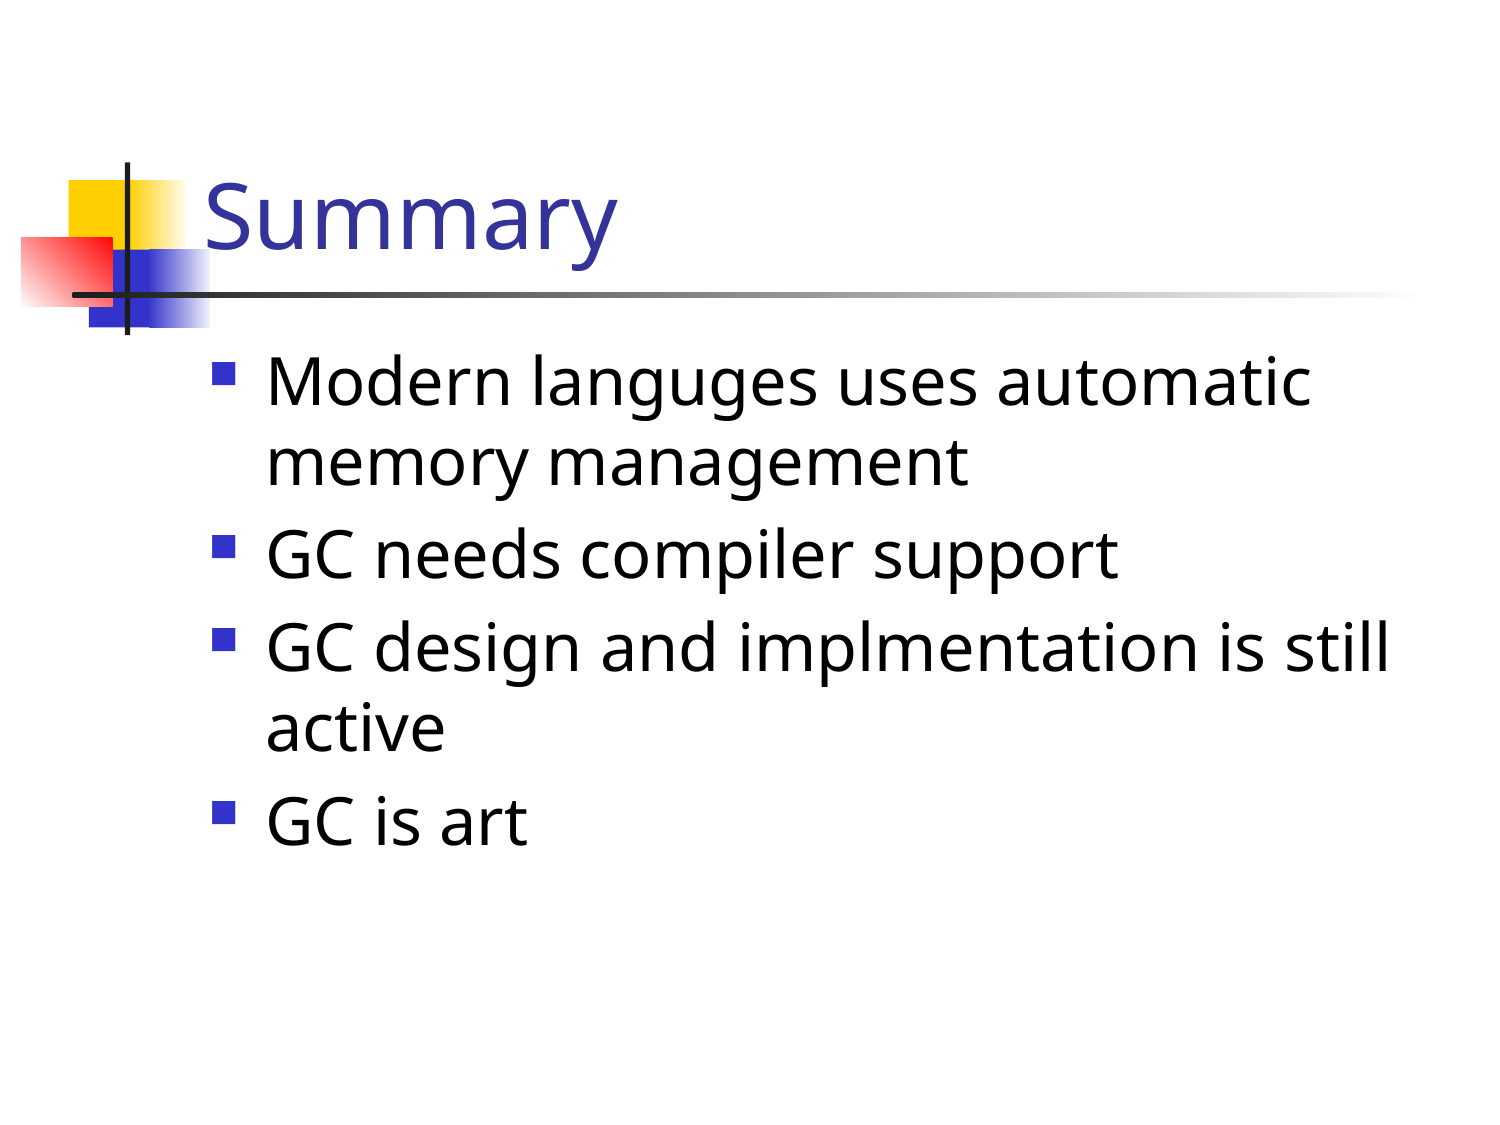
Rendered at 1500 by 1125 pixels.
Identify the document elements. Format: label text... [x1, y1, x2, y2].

list Modern languges uses automatic memory management GC needs compiler support GC design and implmentation is still active GC is art [193, 331, 1469, 1006]
title Summary [188, 35, 1468, 275]
